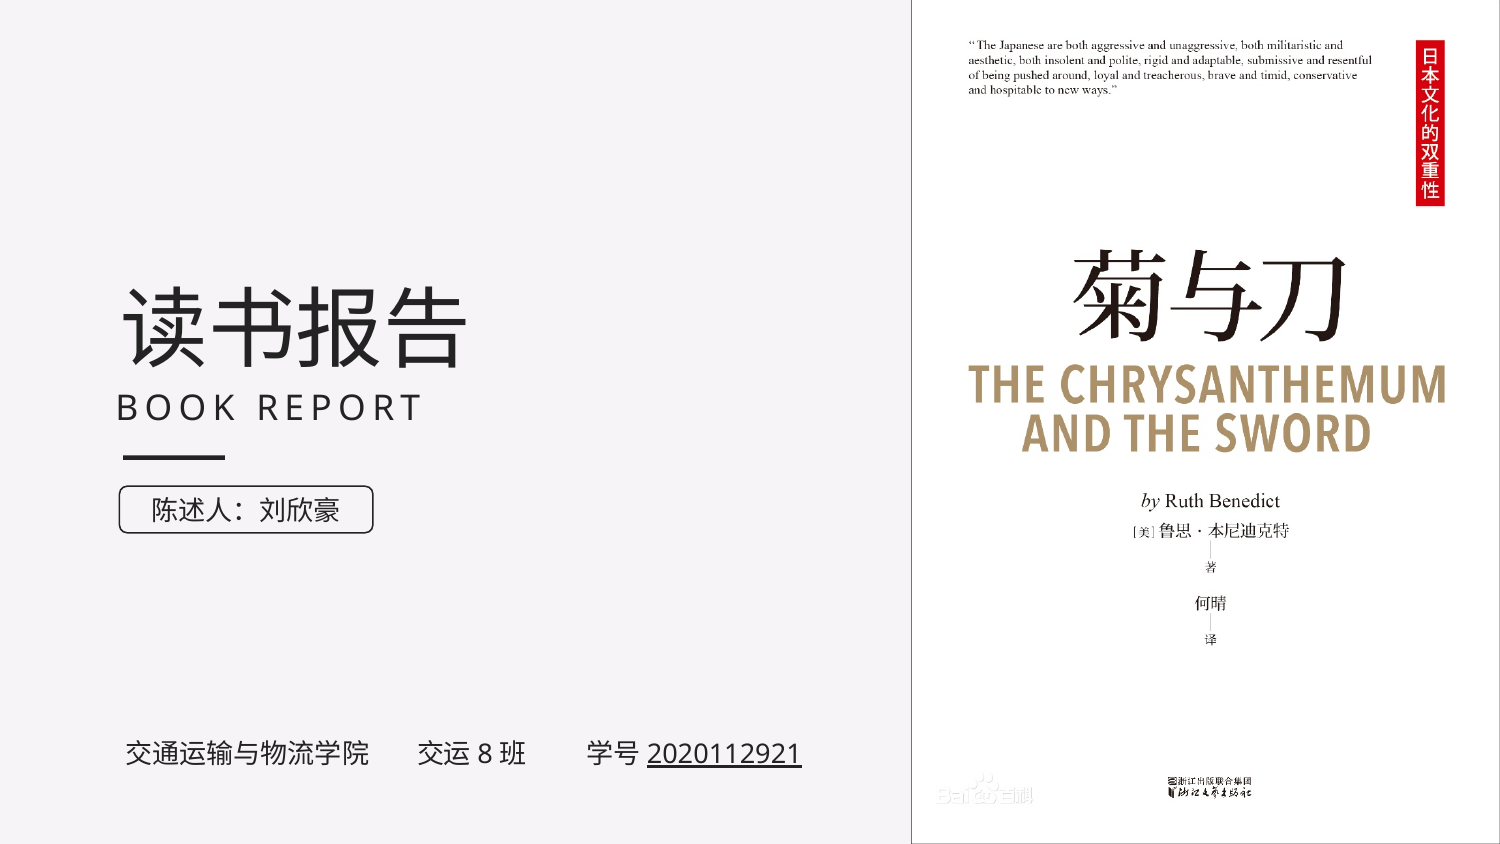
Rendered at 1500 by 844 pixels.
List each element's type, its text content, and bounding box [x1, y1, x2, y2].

text_box 交通运输与物流学院 交运8班 学号2020112921 [111, 728, 874, 776]
text_box 陈述人：刘欣豪 [118, 485, 374, 534]
picture [911, 0, 1500, 844]
text_box [122, 454, 226, 461]
text_box 读书报告 [105, 265, 911, 377]
text_box BOOK REPORT [100, 377, 911, 436]
